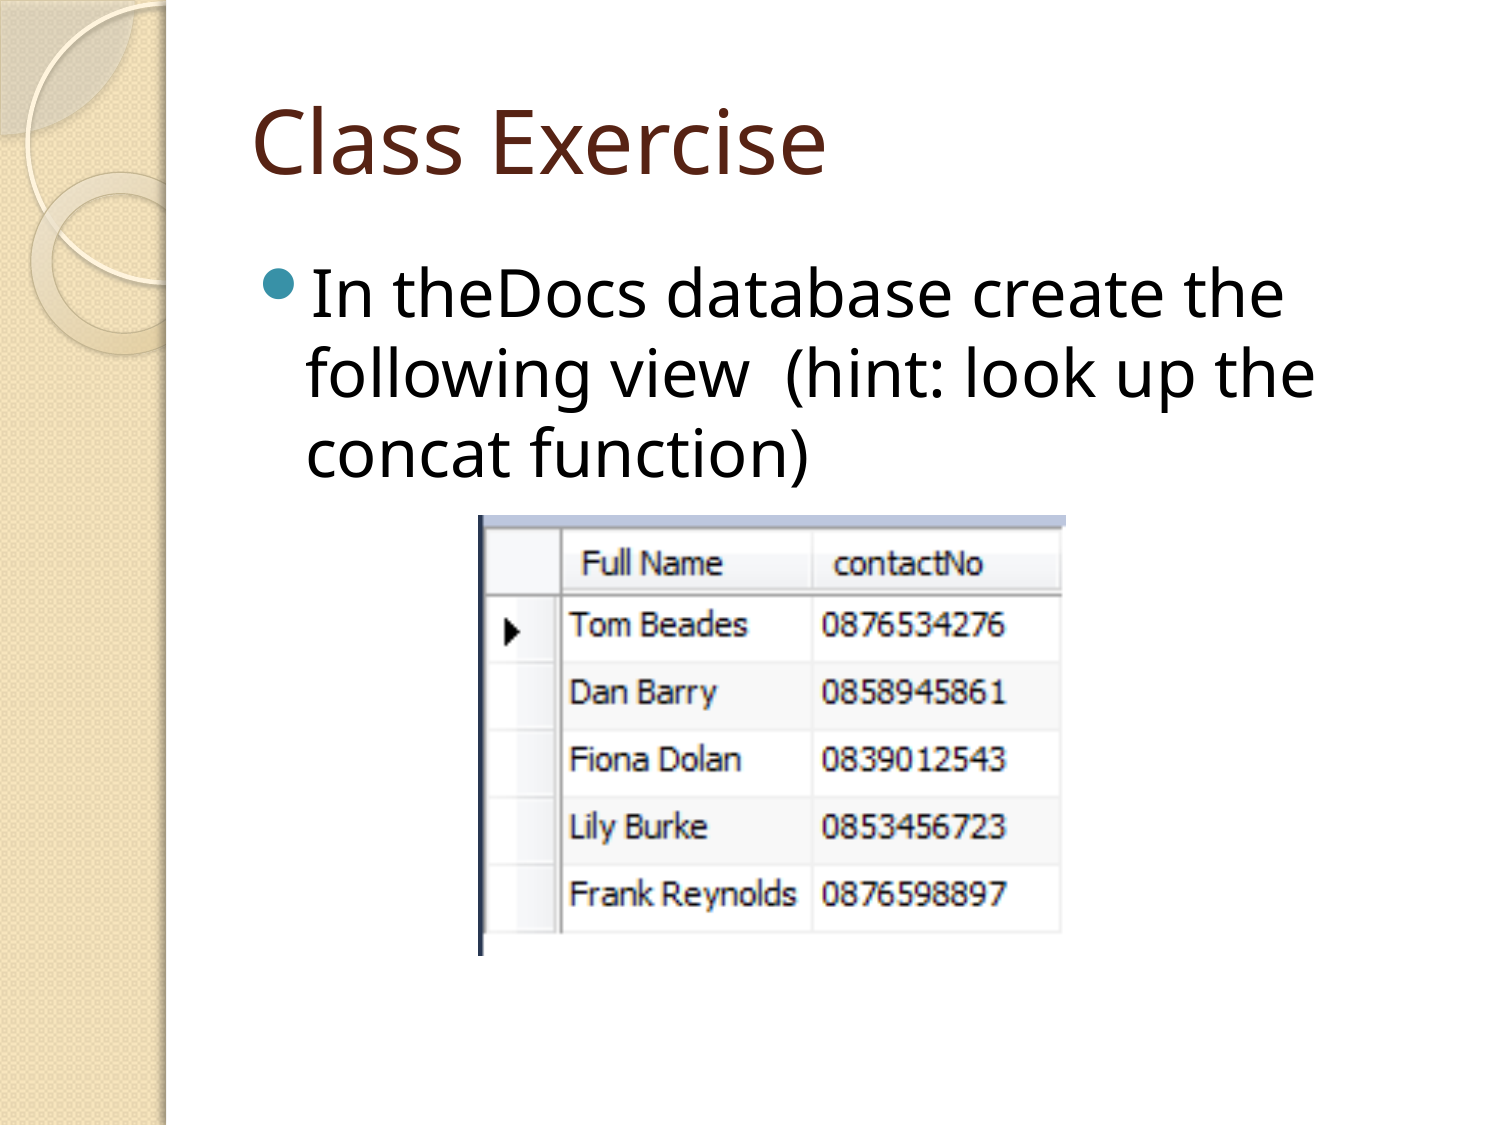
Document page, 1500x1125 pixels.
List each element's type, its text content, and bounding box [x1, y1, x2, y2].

title Class Exercise [235, 45, 1466, 233]
list In theDocs database create the following view (hint: look up the concat function) [230, 243, 1461, 1031]
picture [478, 514, 1066, 956]
